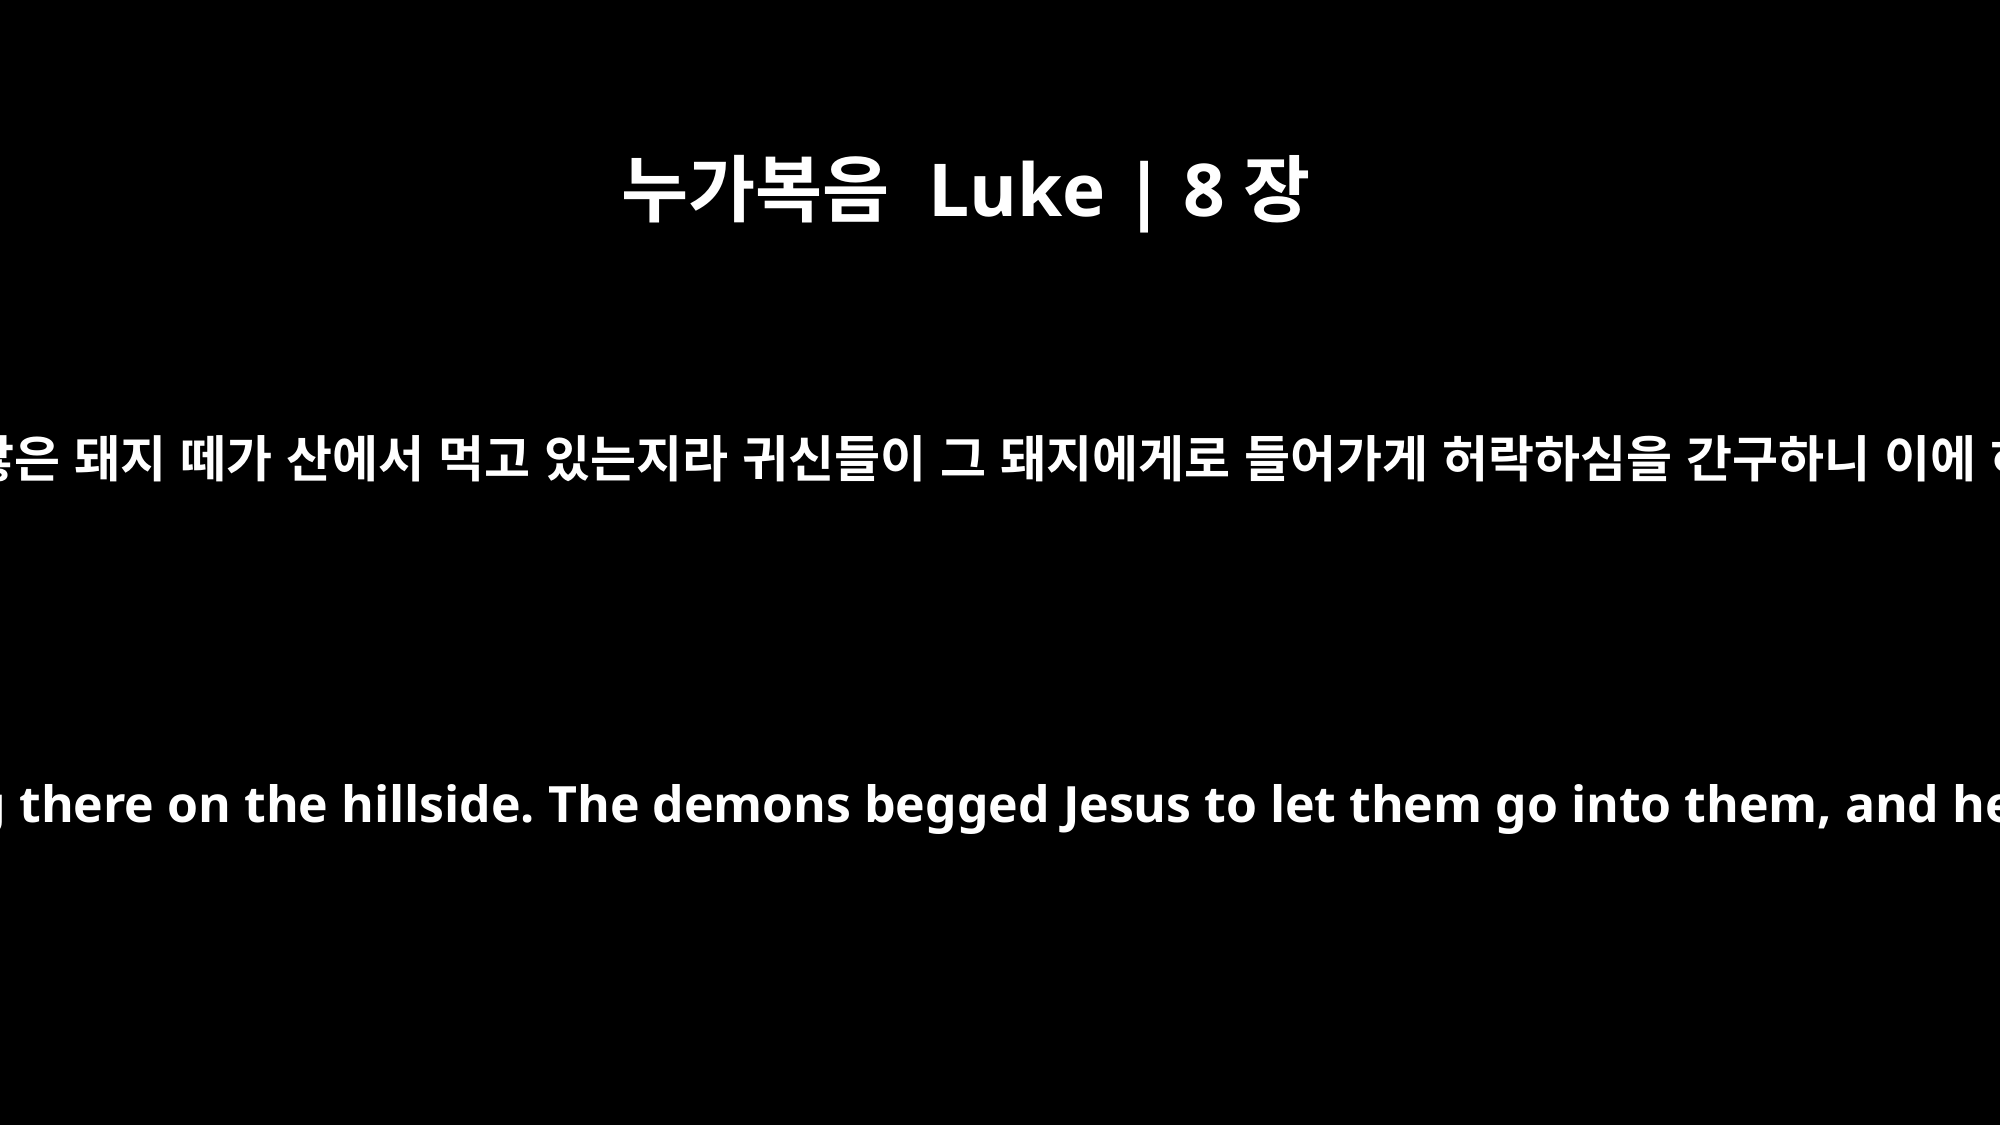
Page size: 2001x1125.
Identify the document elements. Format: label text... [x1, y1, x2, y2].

text_box 32 마침 그 곳에 많은 돼지 떼가 산에서 먹고 있는지라 귀신들이 그 돼지에게로 들어가게 허락하심을 간구하니 이에 허락하시니 [0, 359, 2000, 495]
text_box A large herd of pigs was feeding there on the hillside. The demons begged Jesus to let them go into them, and he gave them permission. [0, 764, 2000, 840]
text_box 누가복음 Luke | 8장 [606, 136, 1326, 239]
